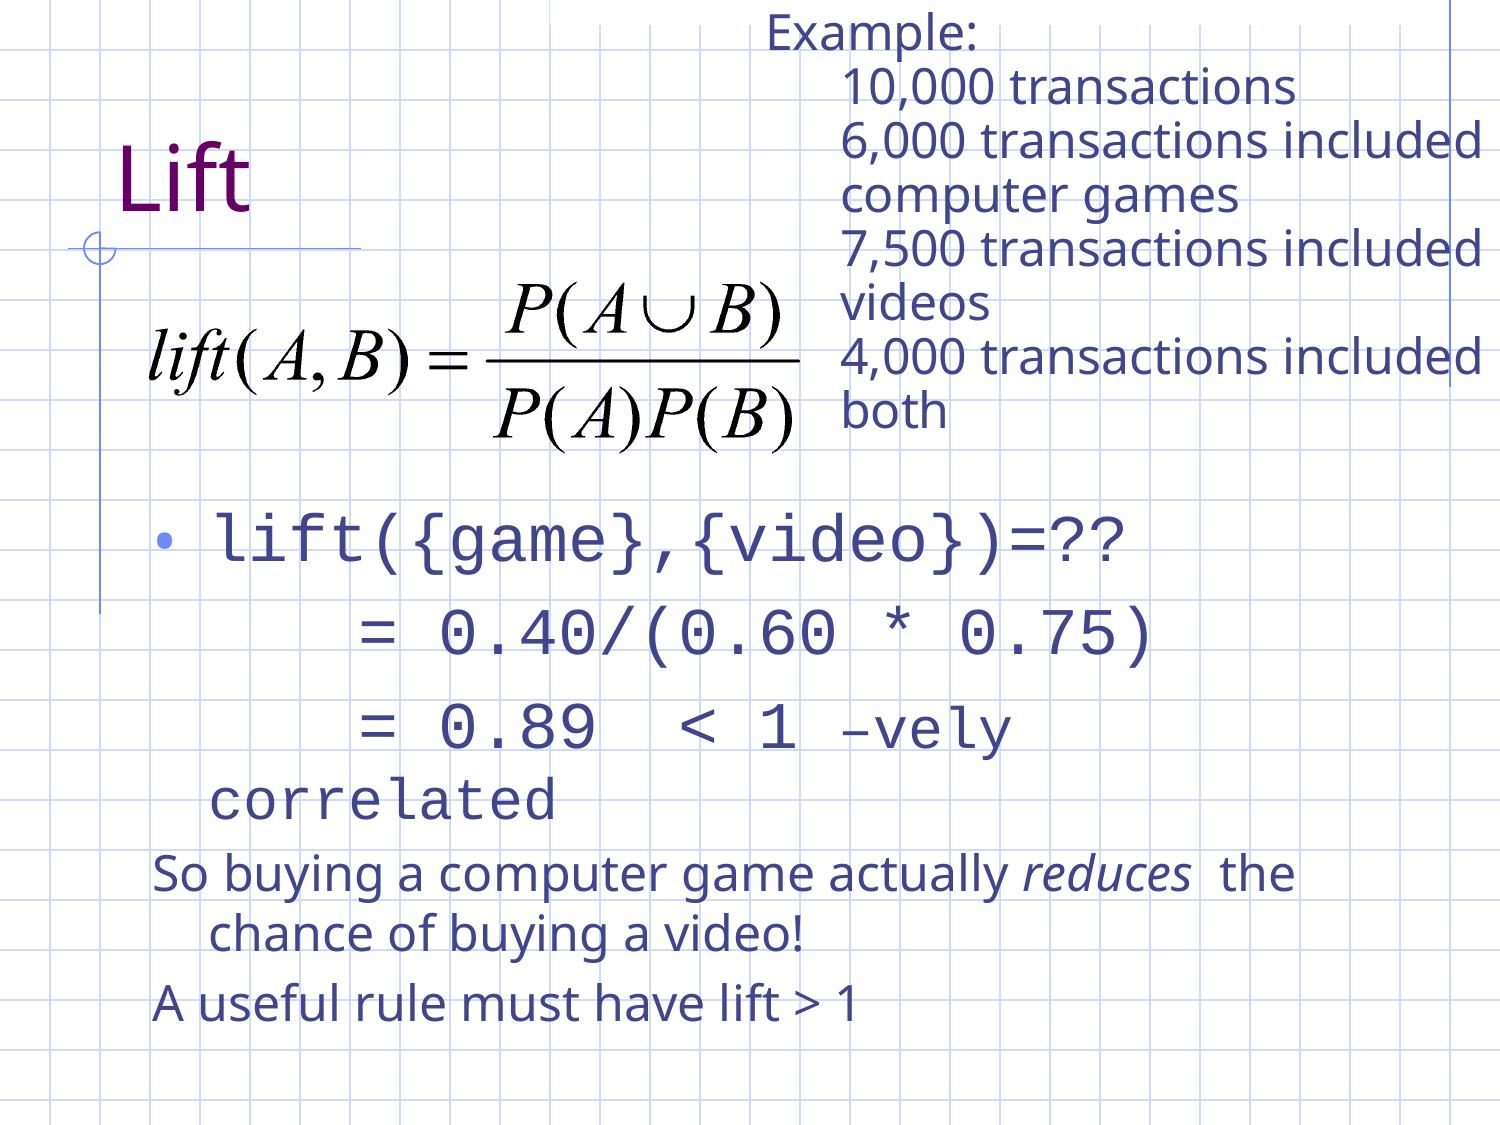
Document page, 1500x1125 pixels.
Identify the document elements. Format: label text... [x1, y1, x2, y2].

title Lift [99, 50, 749, 238]
picture [137, 262, 815, 466]
list lift({game},{video})=?? = 0.40/(0.60 * 0.75) = 0.89 < 1 –vely correlated So buying a computer game actually reduces the chance of buying a video! A useful rule must have lift > 1 [137, 487, 1413, 738]
text_box Example: 10,000 transactions 6,000 transactions included computer games 7,500 transactions included videos 4,000 transactions included both [749, 0, 1500, 447]
